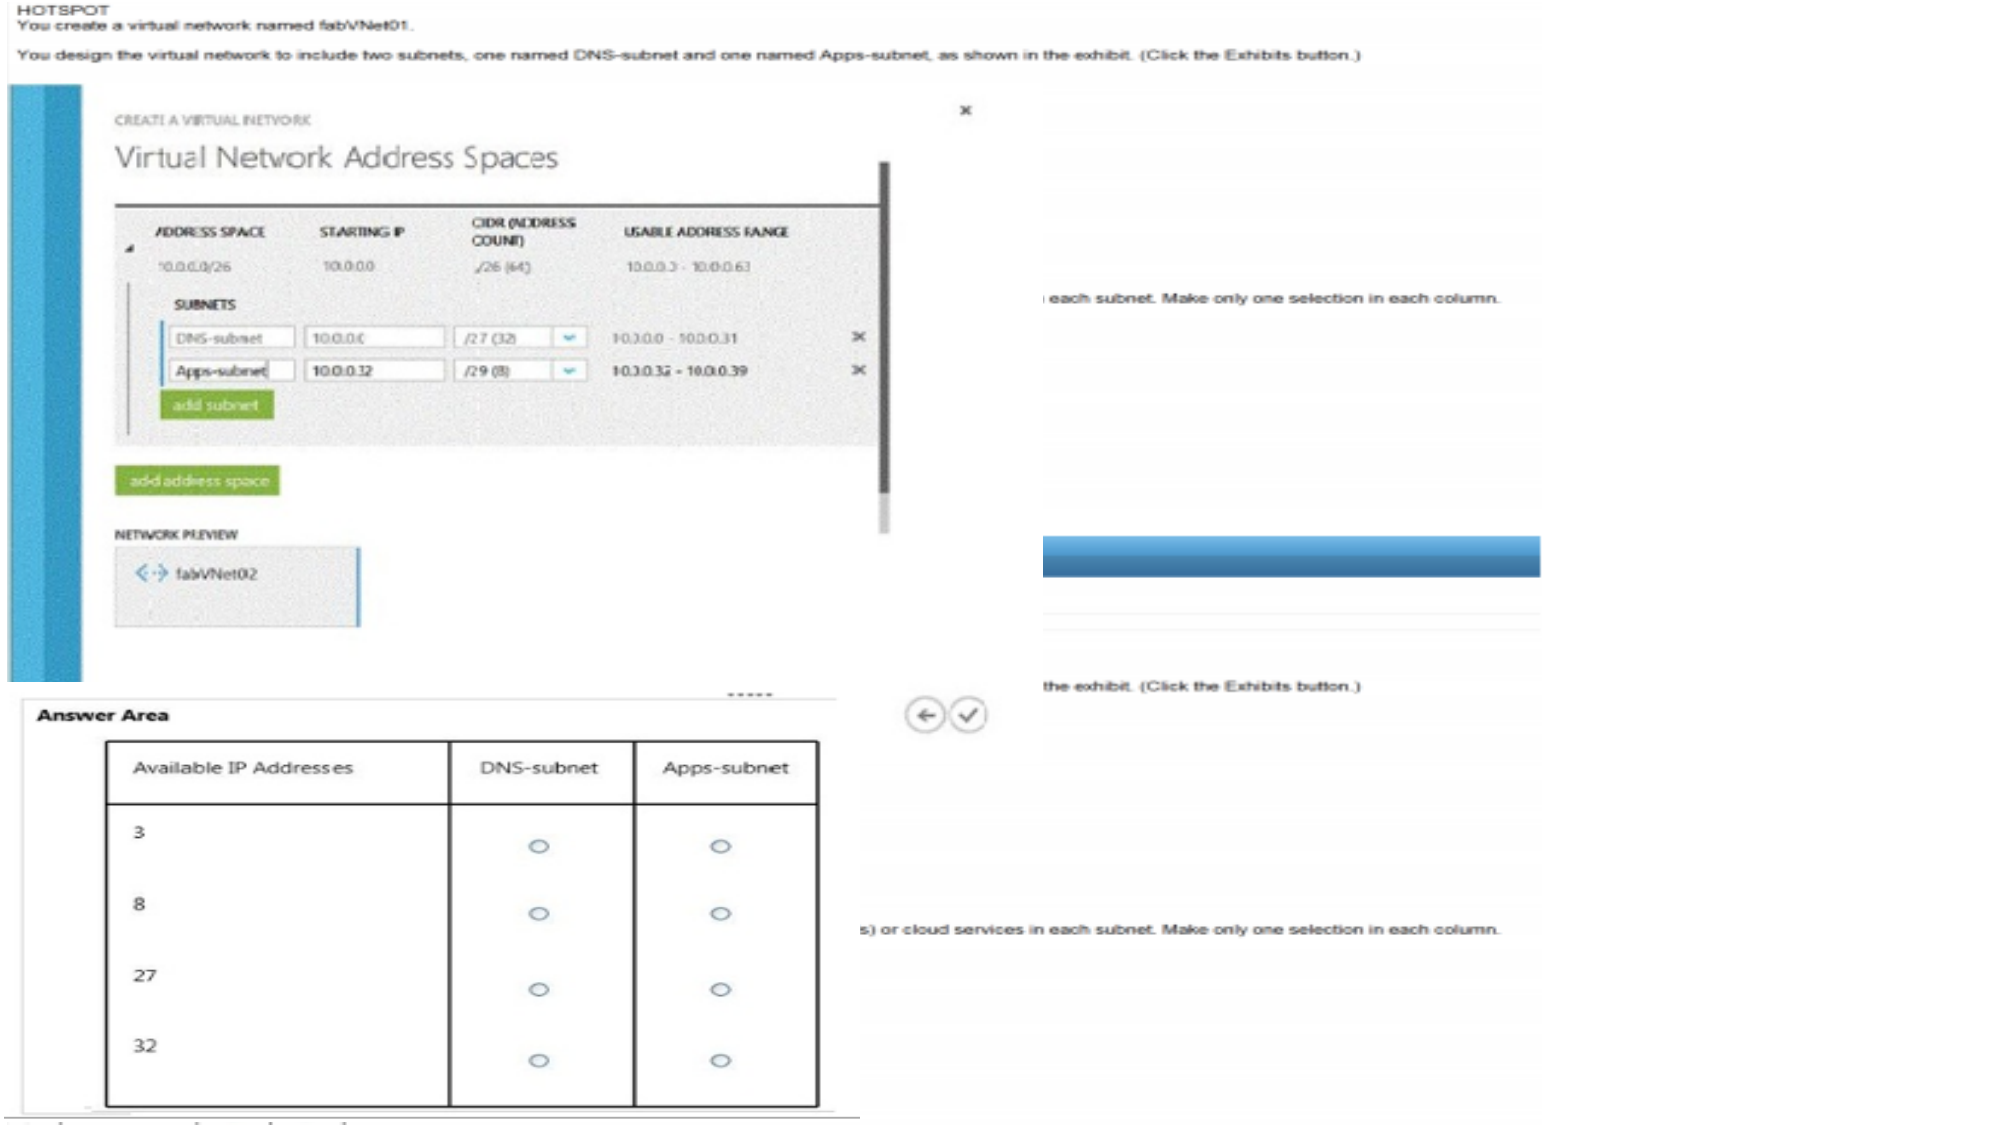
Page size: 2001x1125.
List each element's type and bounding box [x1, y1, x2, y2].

picture [4, 2, 1562, 1125]
